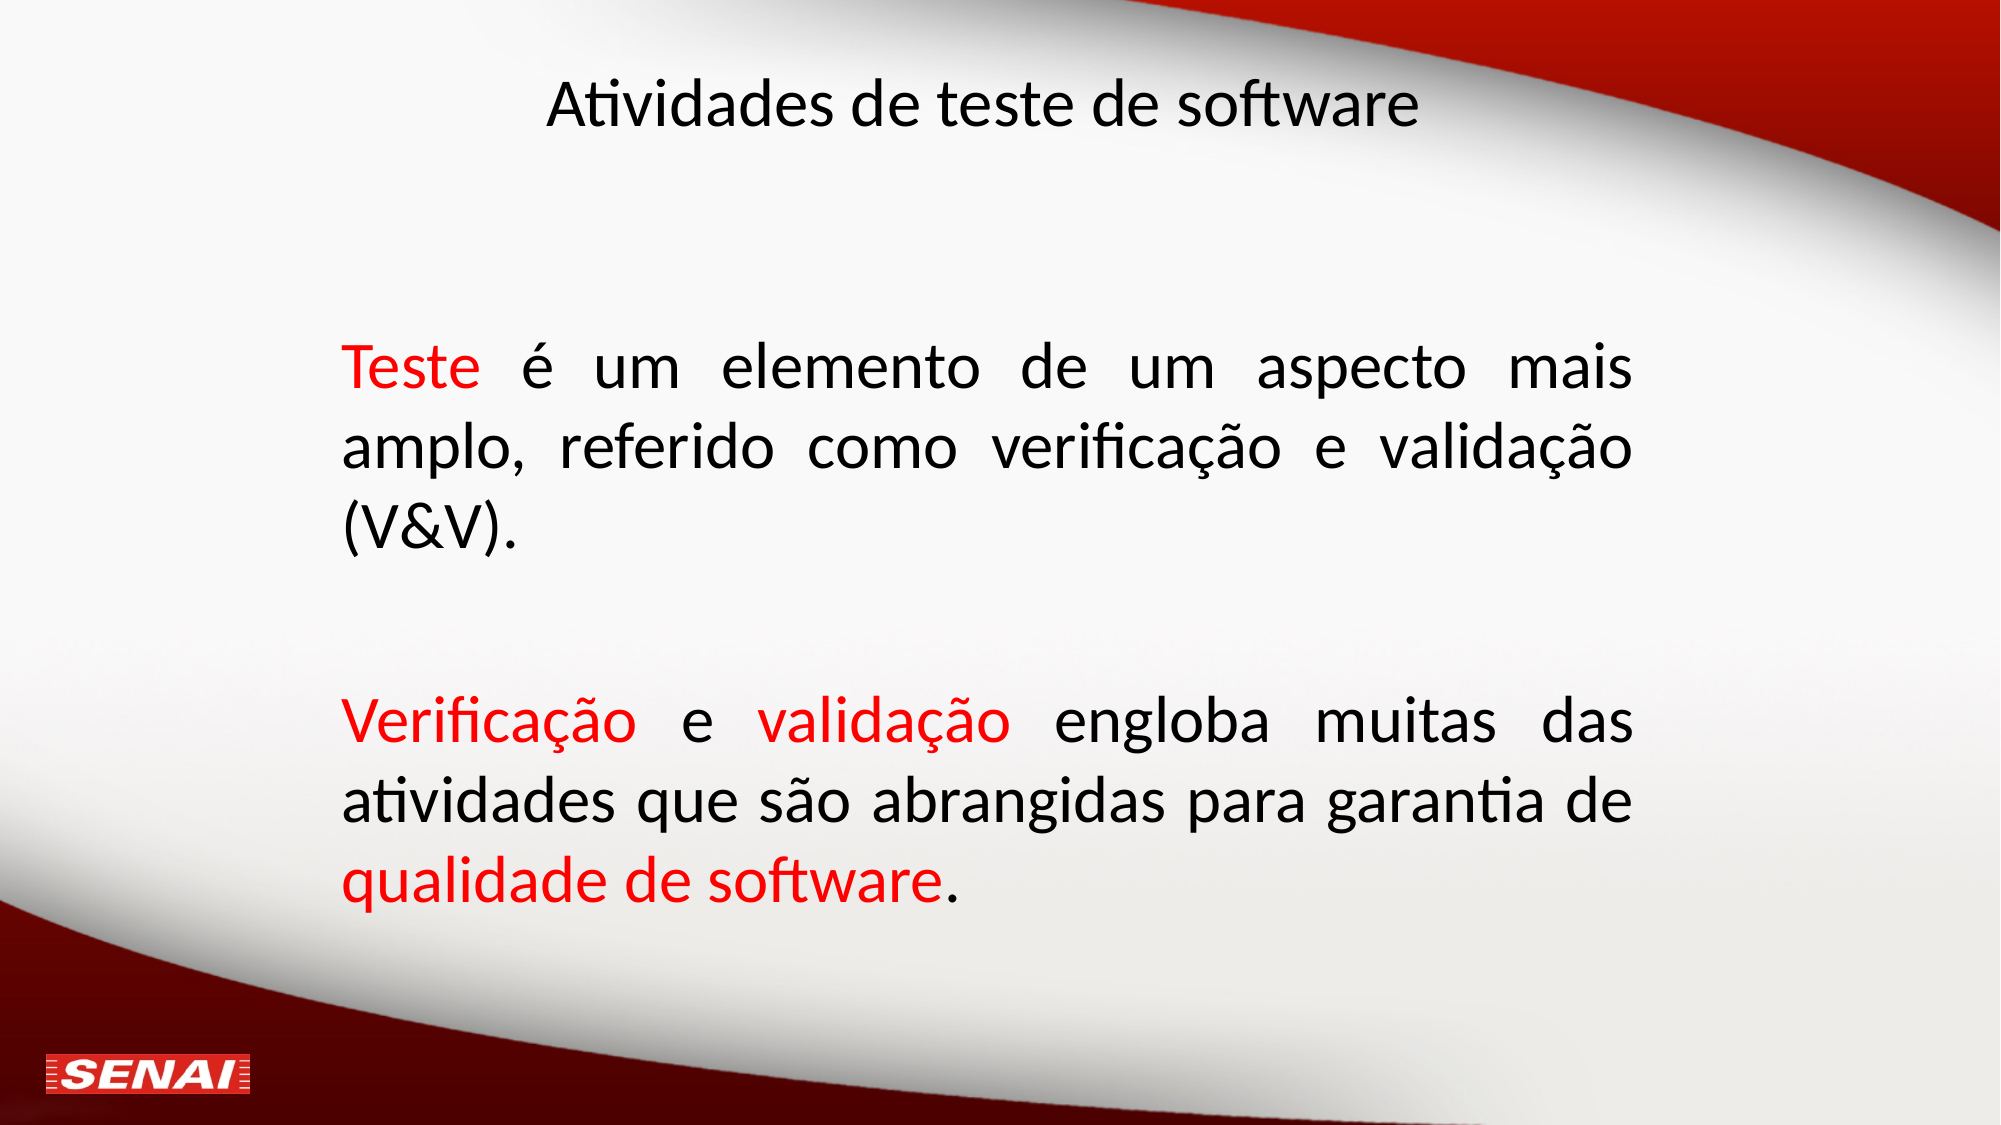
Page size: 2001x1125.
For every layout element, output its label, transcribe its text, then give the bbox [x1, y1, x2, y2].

picture [0, 0, 2001, 1125]
text_box Teste é um elemento de um aspecto mais amplo, referido como verificação e validação (V&V). [326, 314, 1650, 569]
title Atividades de teste de software [84, 5, 1885, 193]
text_box Verificação e validação engloba muitas das atividades que são abrangidas para garantia de qualidade de software. [326, 668, 1650, 924]
